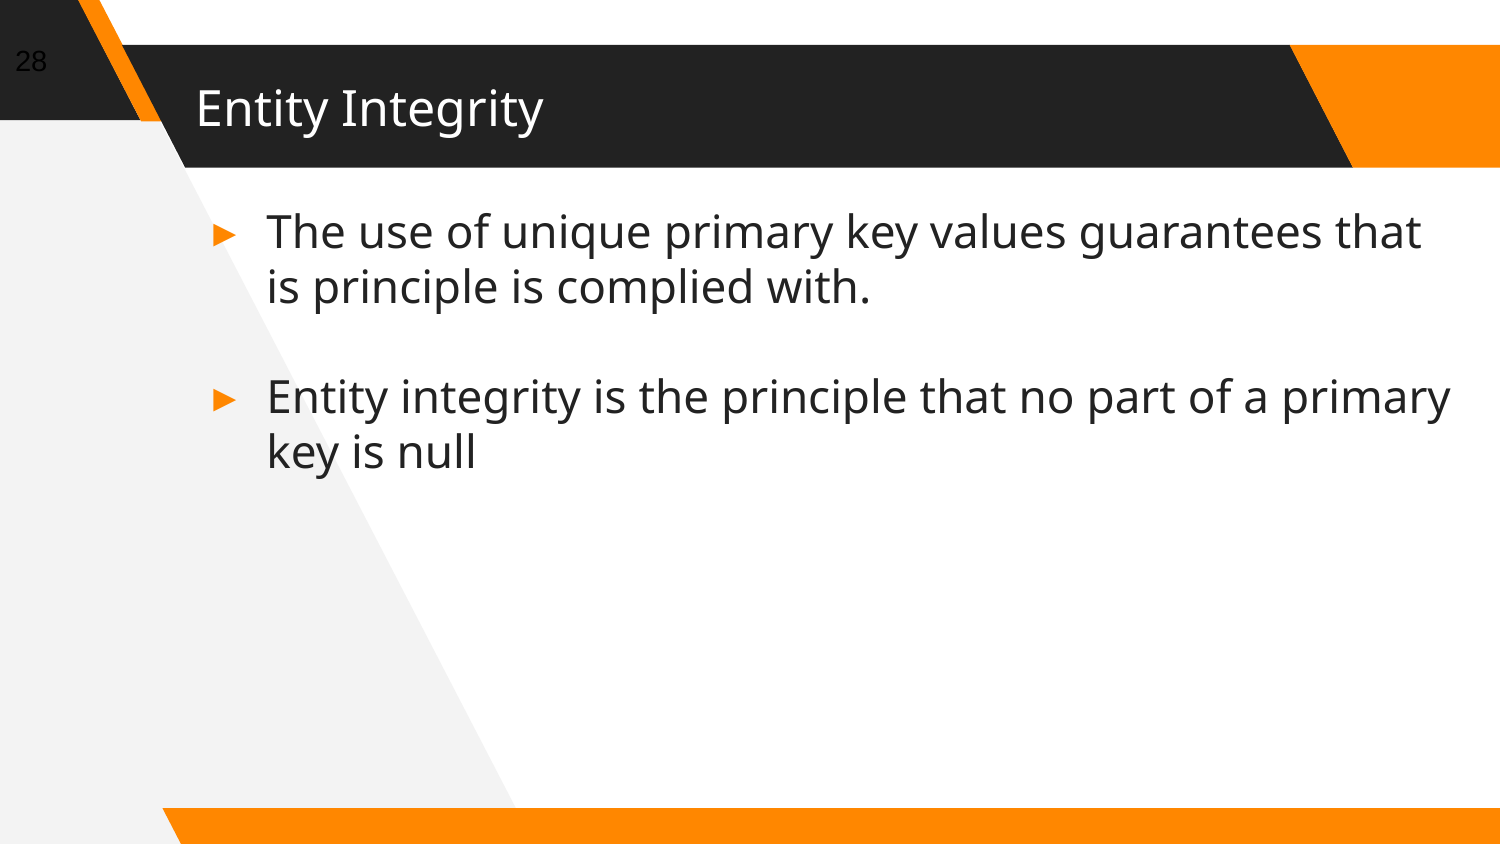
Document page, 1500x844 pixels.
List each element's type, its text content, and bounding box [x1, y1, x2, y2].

title Entity Integrity [180, 44, 1424, 168]
slide_number 28 [0, 0, 98, 121]
list The use of unique primary key values guarantees that is principle is complied with. Entity integrity is the principle that no part of a primary key is null [180, 187, 1480, 793]
